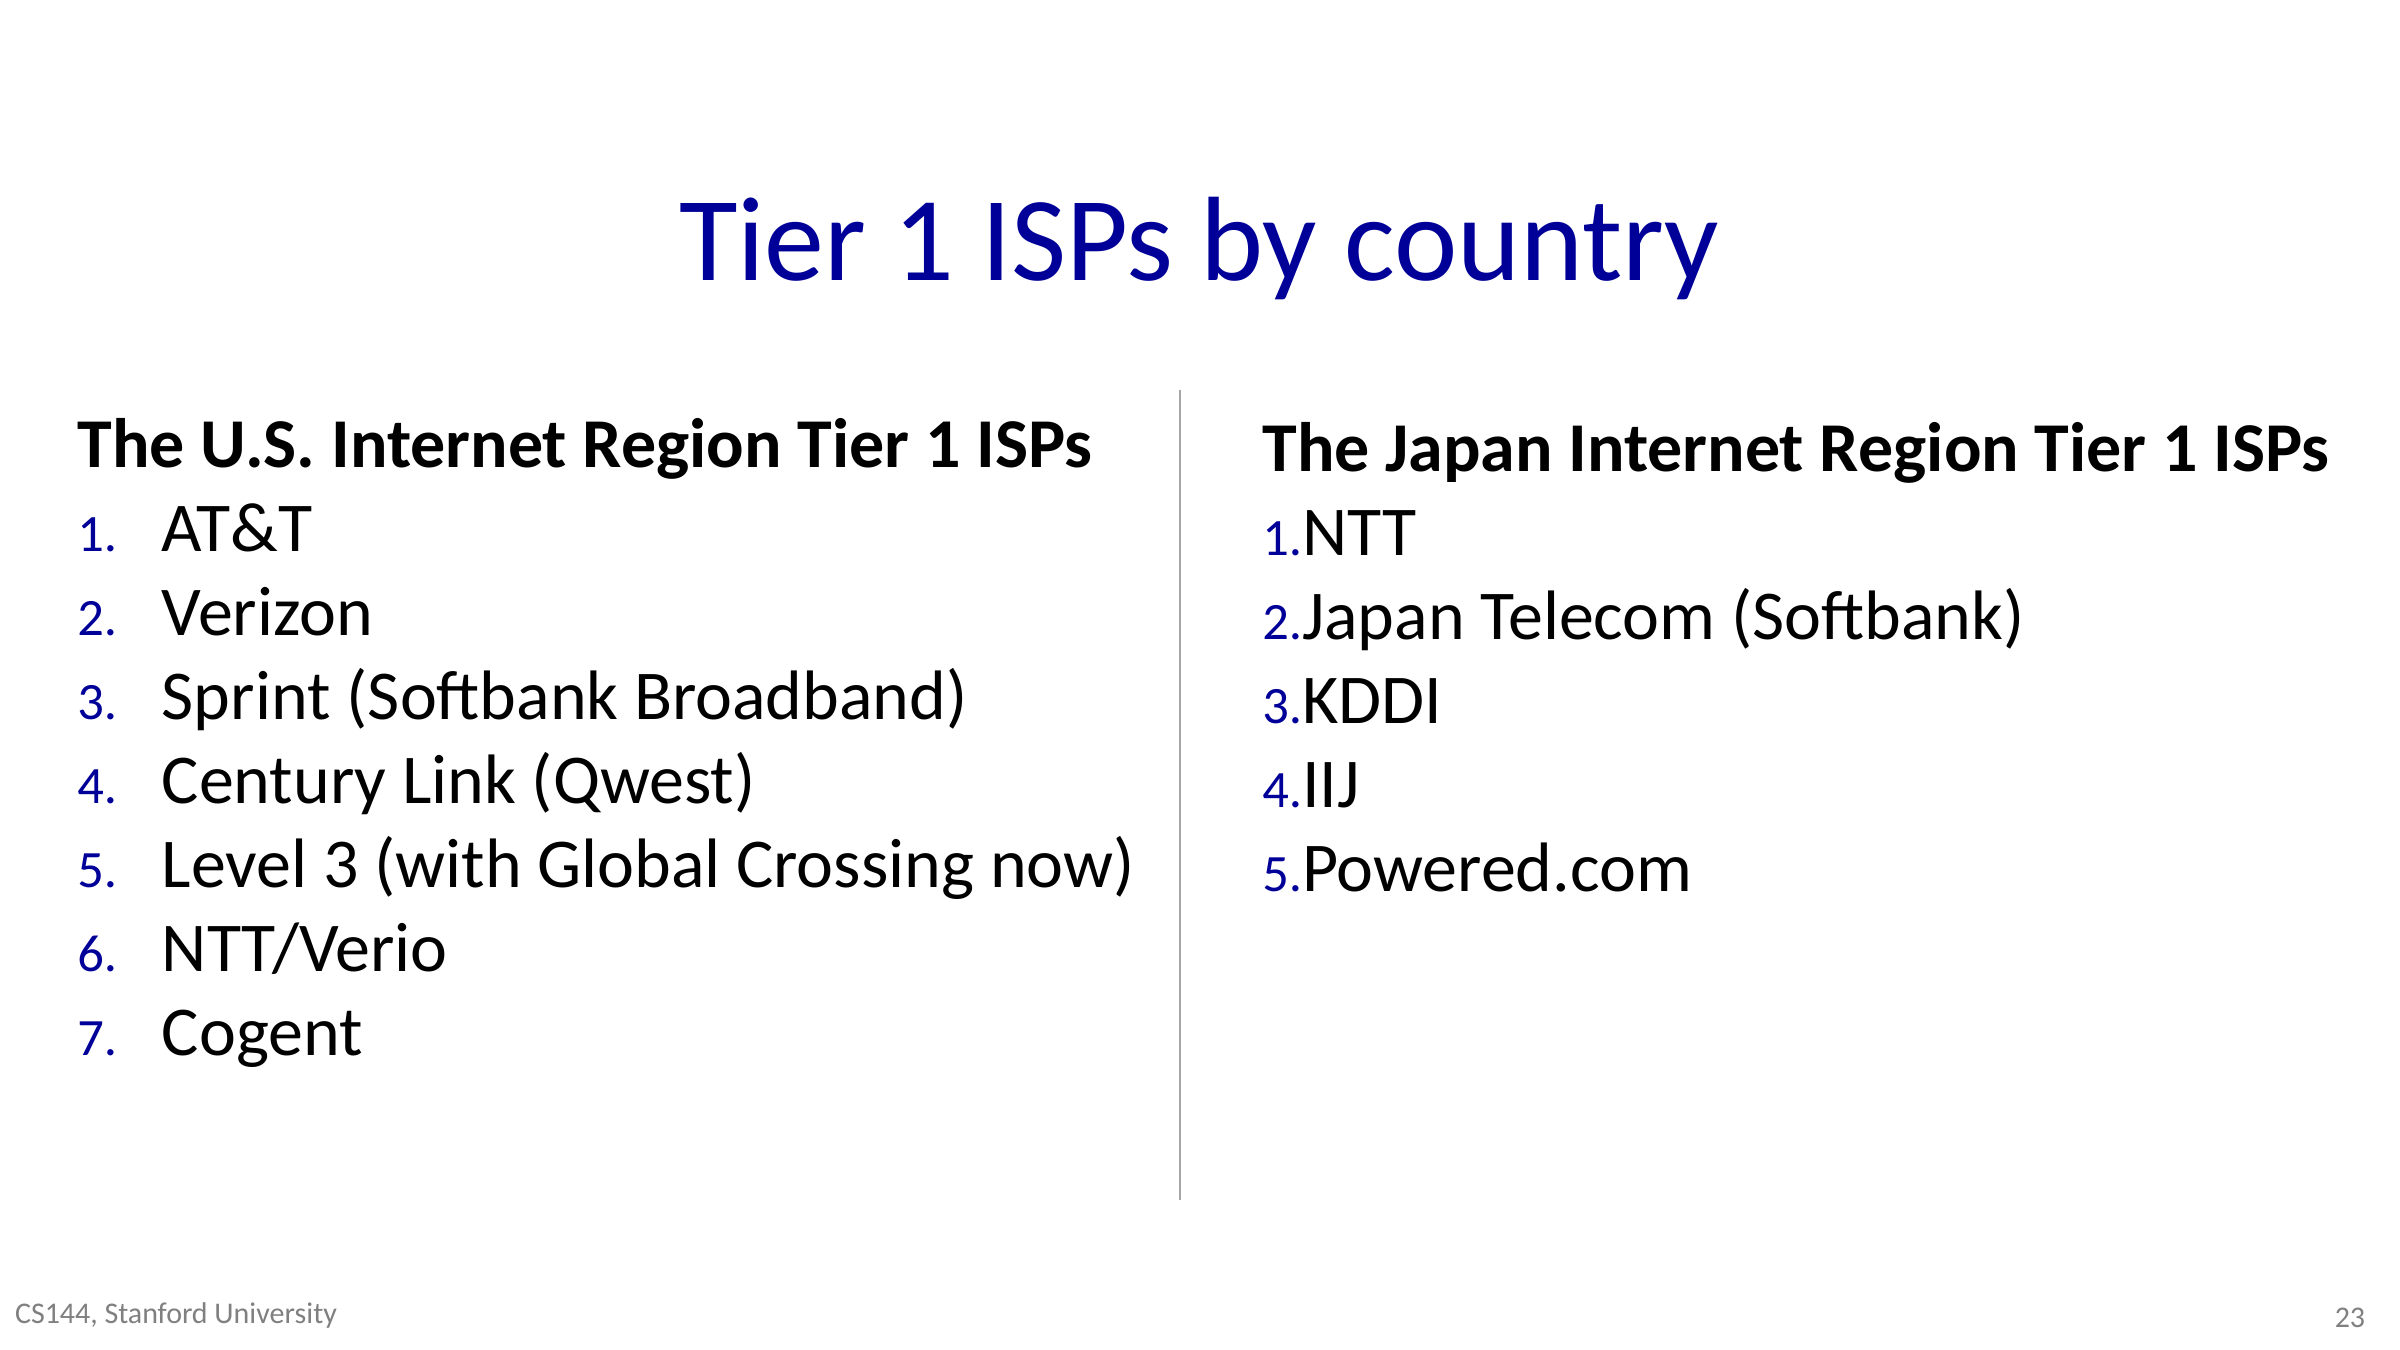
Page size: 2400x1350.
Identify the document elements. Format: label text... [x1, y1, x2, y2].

list The U.S. Internet Region Tier 1 ISPs AT&T Verizon Sprint (Softbank Broadband) Century Link (Qwest) Level 3 (with Global Crossing now) NTT/Verio Cogent [62, 389, 1179, 1200]
footer CS144, Stanford University [0, 1286, 760, 1350]
list The Japan Internet Region Tier 1 ISPs NTT Japan Telecom (Softbank) KDDI IIJ Powered.com [1247, 393, 2400, 1204]
title Tier 1 ISPs by country [180, 120, 2220, 345]
